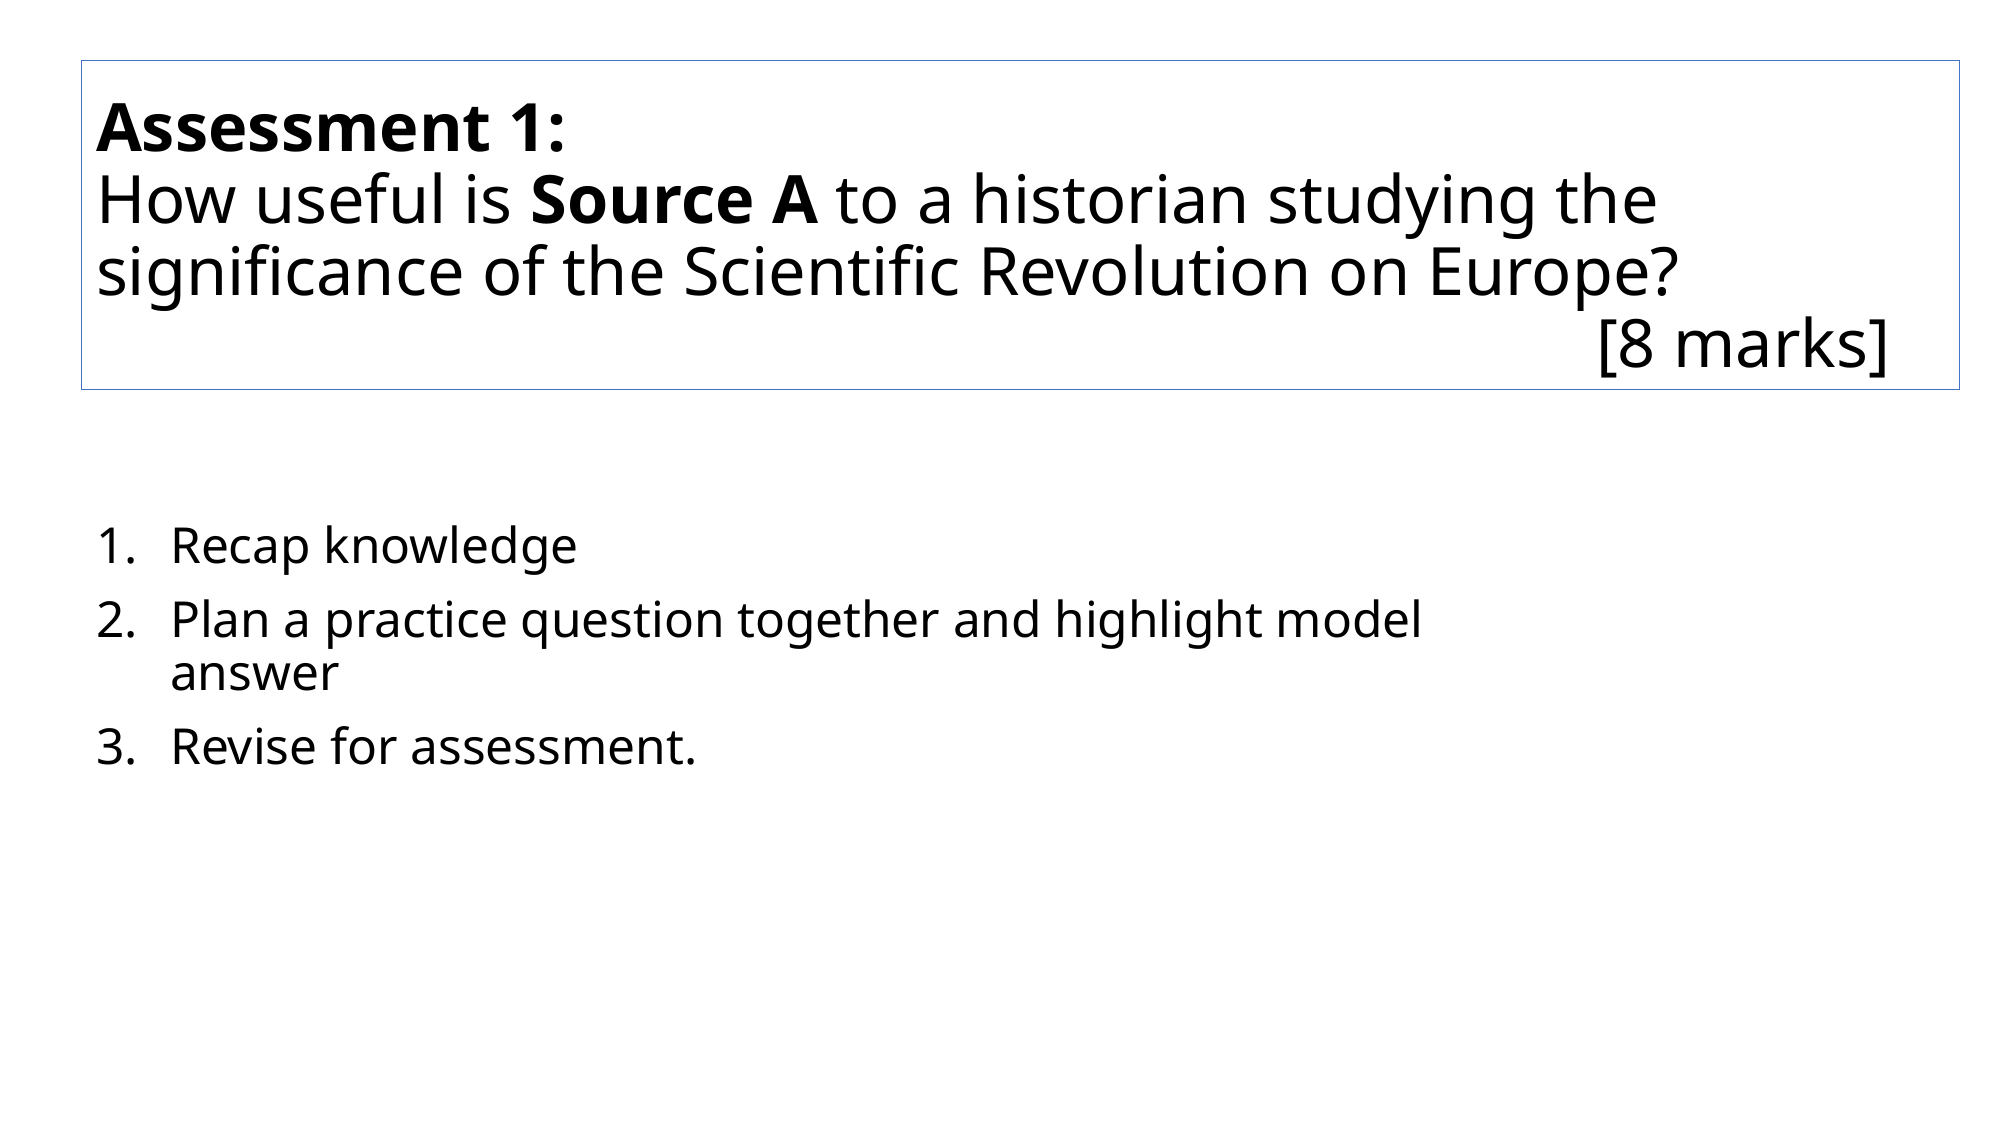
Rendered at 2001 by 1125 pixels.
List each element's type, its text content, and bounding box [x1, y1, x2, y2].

subtitle Recap knowledge Plan a practice question together and highlight model answer Revise for assessment. [81, 513, 1581, 785]
title Assessment 1: How useful is Source A to a historian studying the significance of the Scientific Revolution on Europe? [8 marks] [81, 60, 1960, 390]
